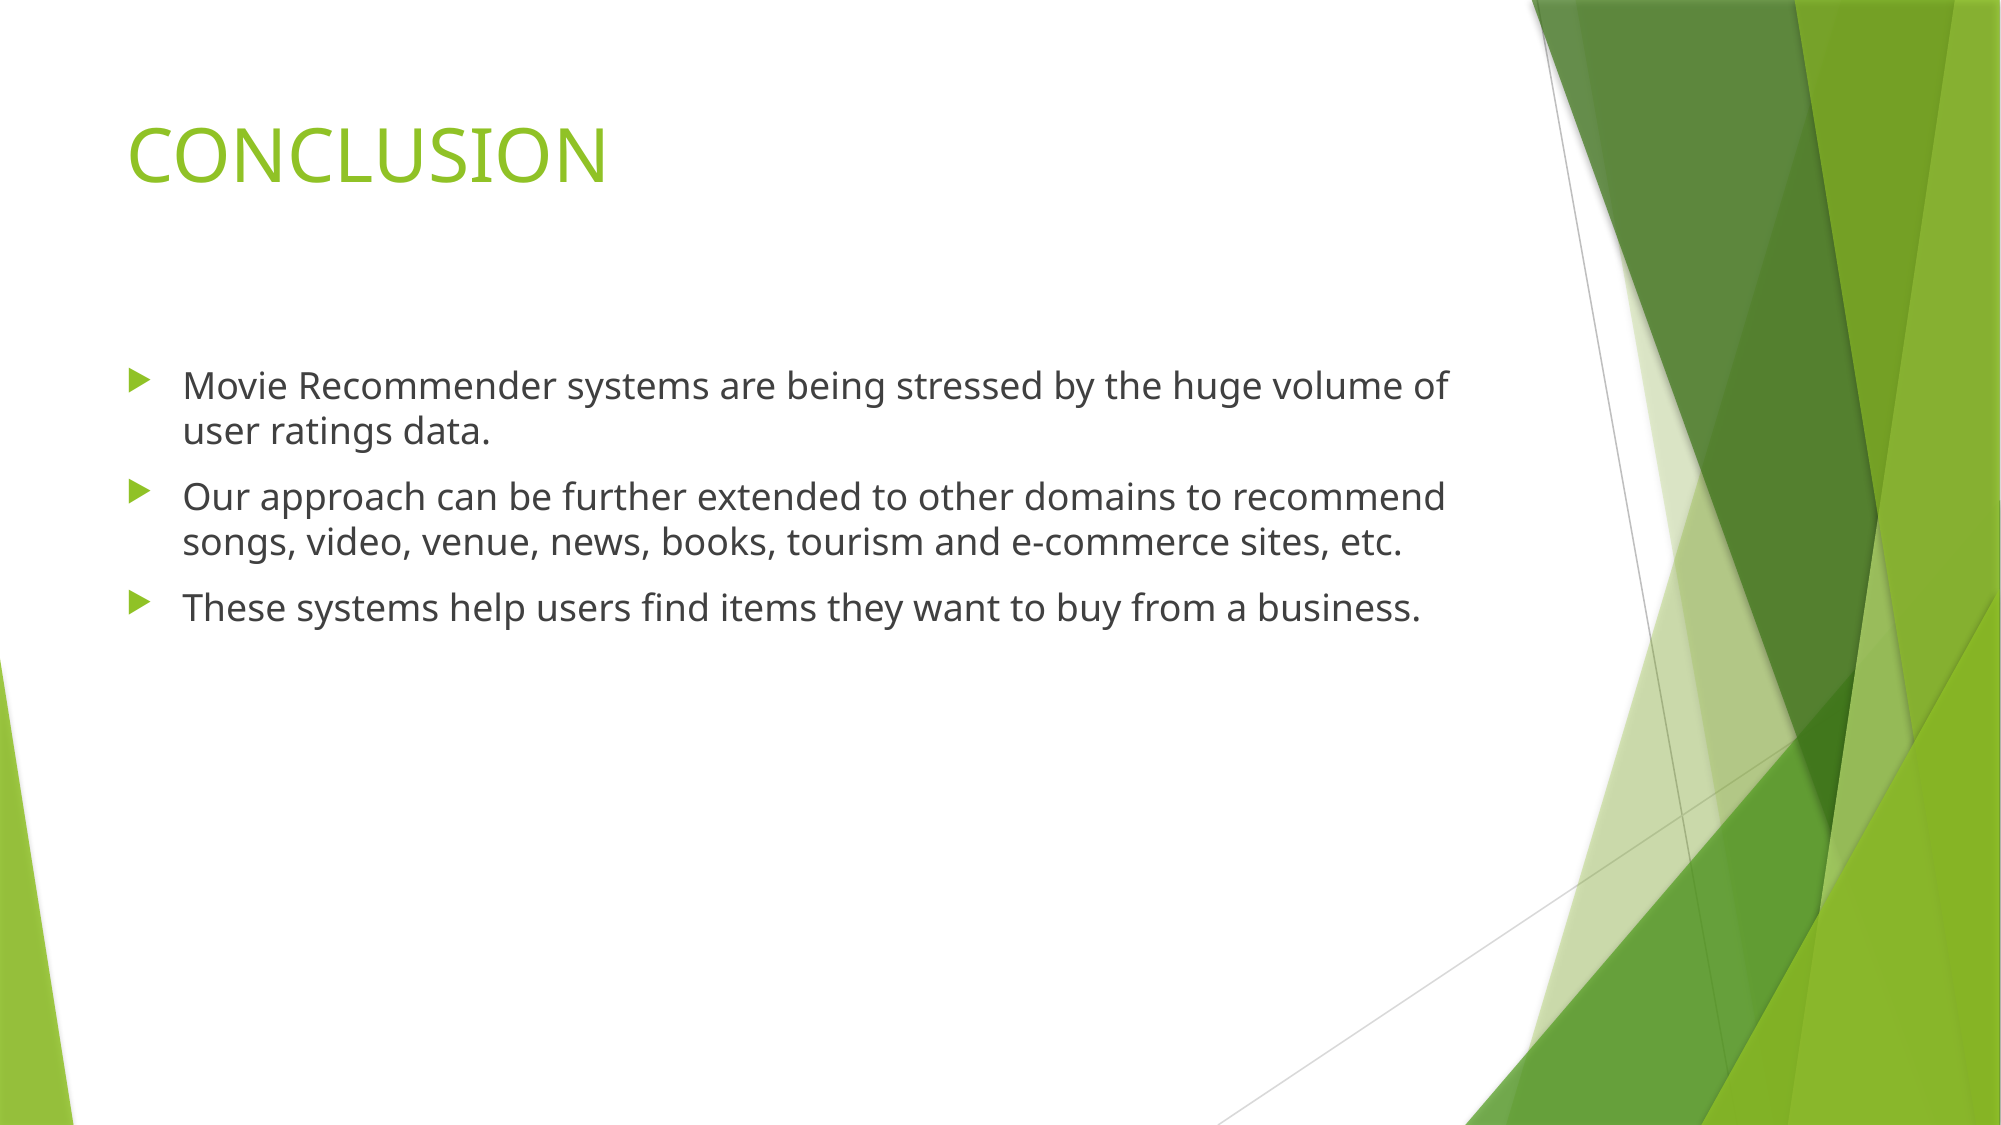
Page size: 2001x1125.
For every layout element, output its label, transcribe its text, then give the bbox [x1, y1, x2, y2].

title CONCLUSION [111, 99, 1522, 317]
list Movie Recommender systems are being stressed by the huge volume of user ratings data. Our approach can be further extended to other domains to recommend songs, video, venue, news, books, tourism and e-commerce sites, etc. These systems help users find items they want to buy from a business. [111, 354, 1522, 992]
